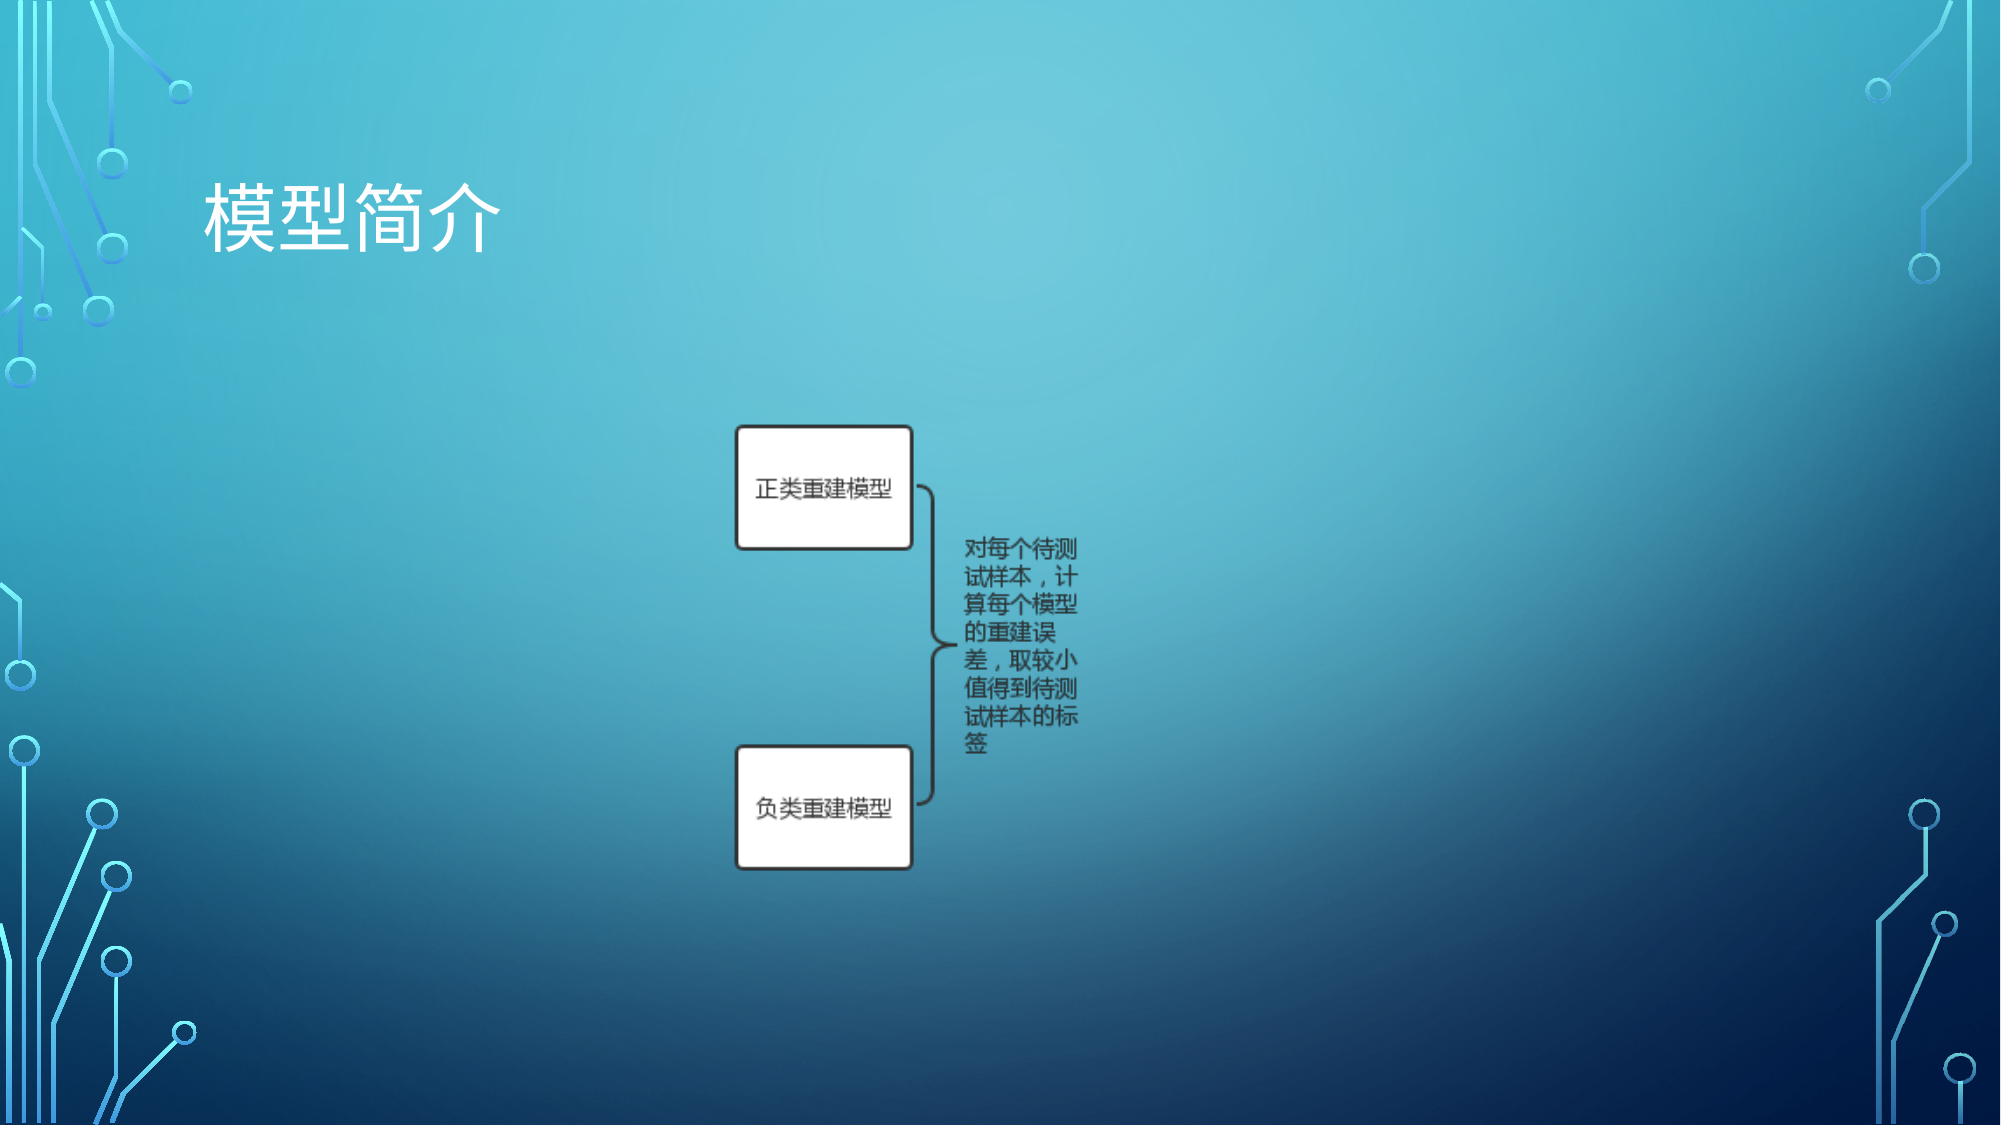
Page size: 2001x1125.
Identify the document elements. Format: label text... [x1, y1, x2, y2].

title 模型简介 [187, 101, 1813, 344]
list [653, 343, 1143, 926]
